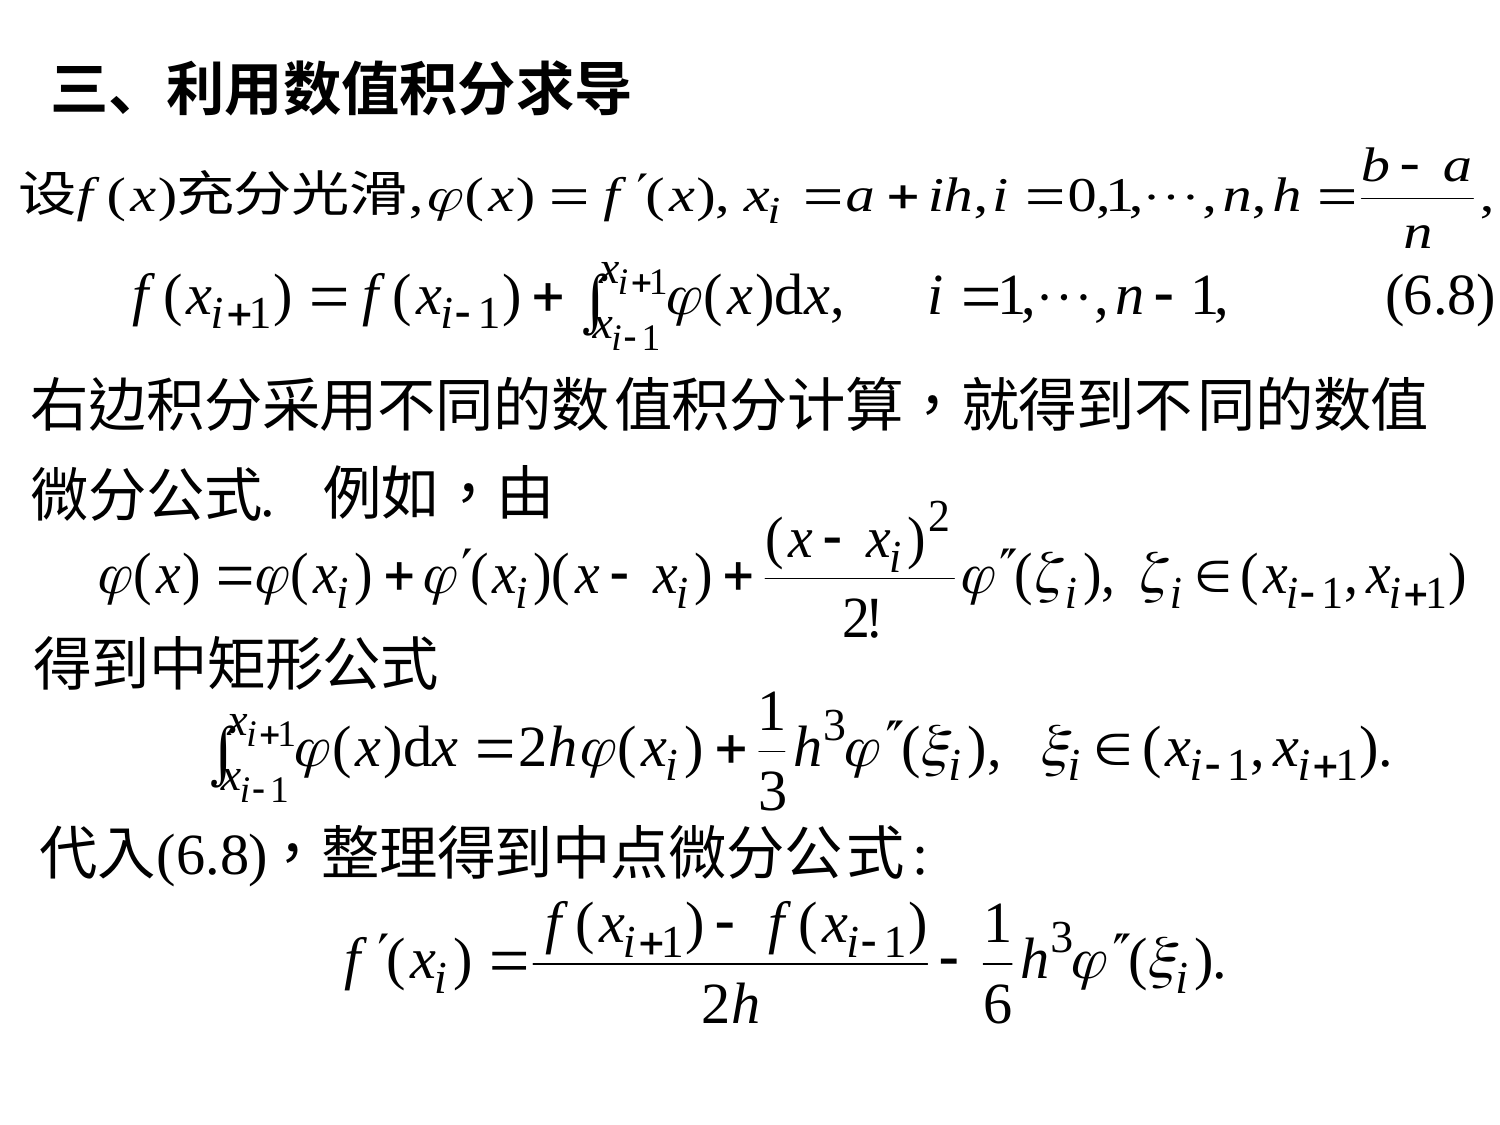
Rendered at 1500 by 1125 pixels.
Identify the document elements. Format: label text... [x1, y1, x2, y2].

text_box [170, 680, 1394, 817]
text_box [96, 491, 1483, 644]
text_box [292, 462, 556, 491]
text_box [74, 243, 1500, 356]
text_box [37, 822, 928, 894]
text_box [29, 373, 1434, 528]
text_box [301, 893, 1227, 1029]
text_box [17, 140, 1497, 253]
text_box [32, 633, 443, 698]
text_box 三、利用数值积分求导 [35, 30, 1424, 130]
